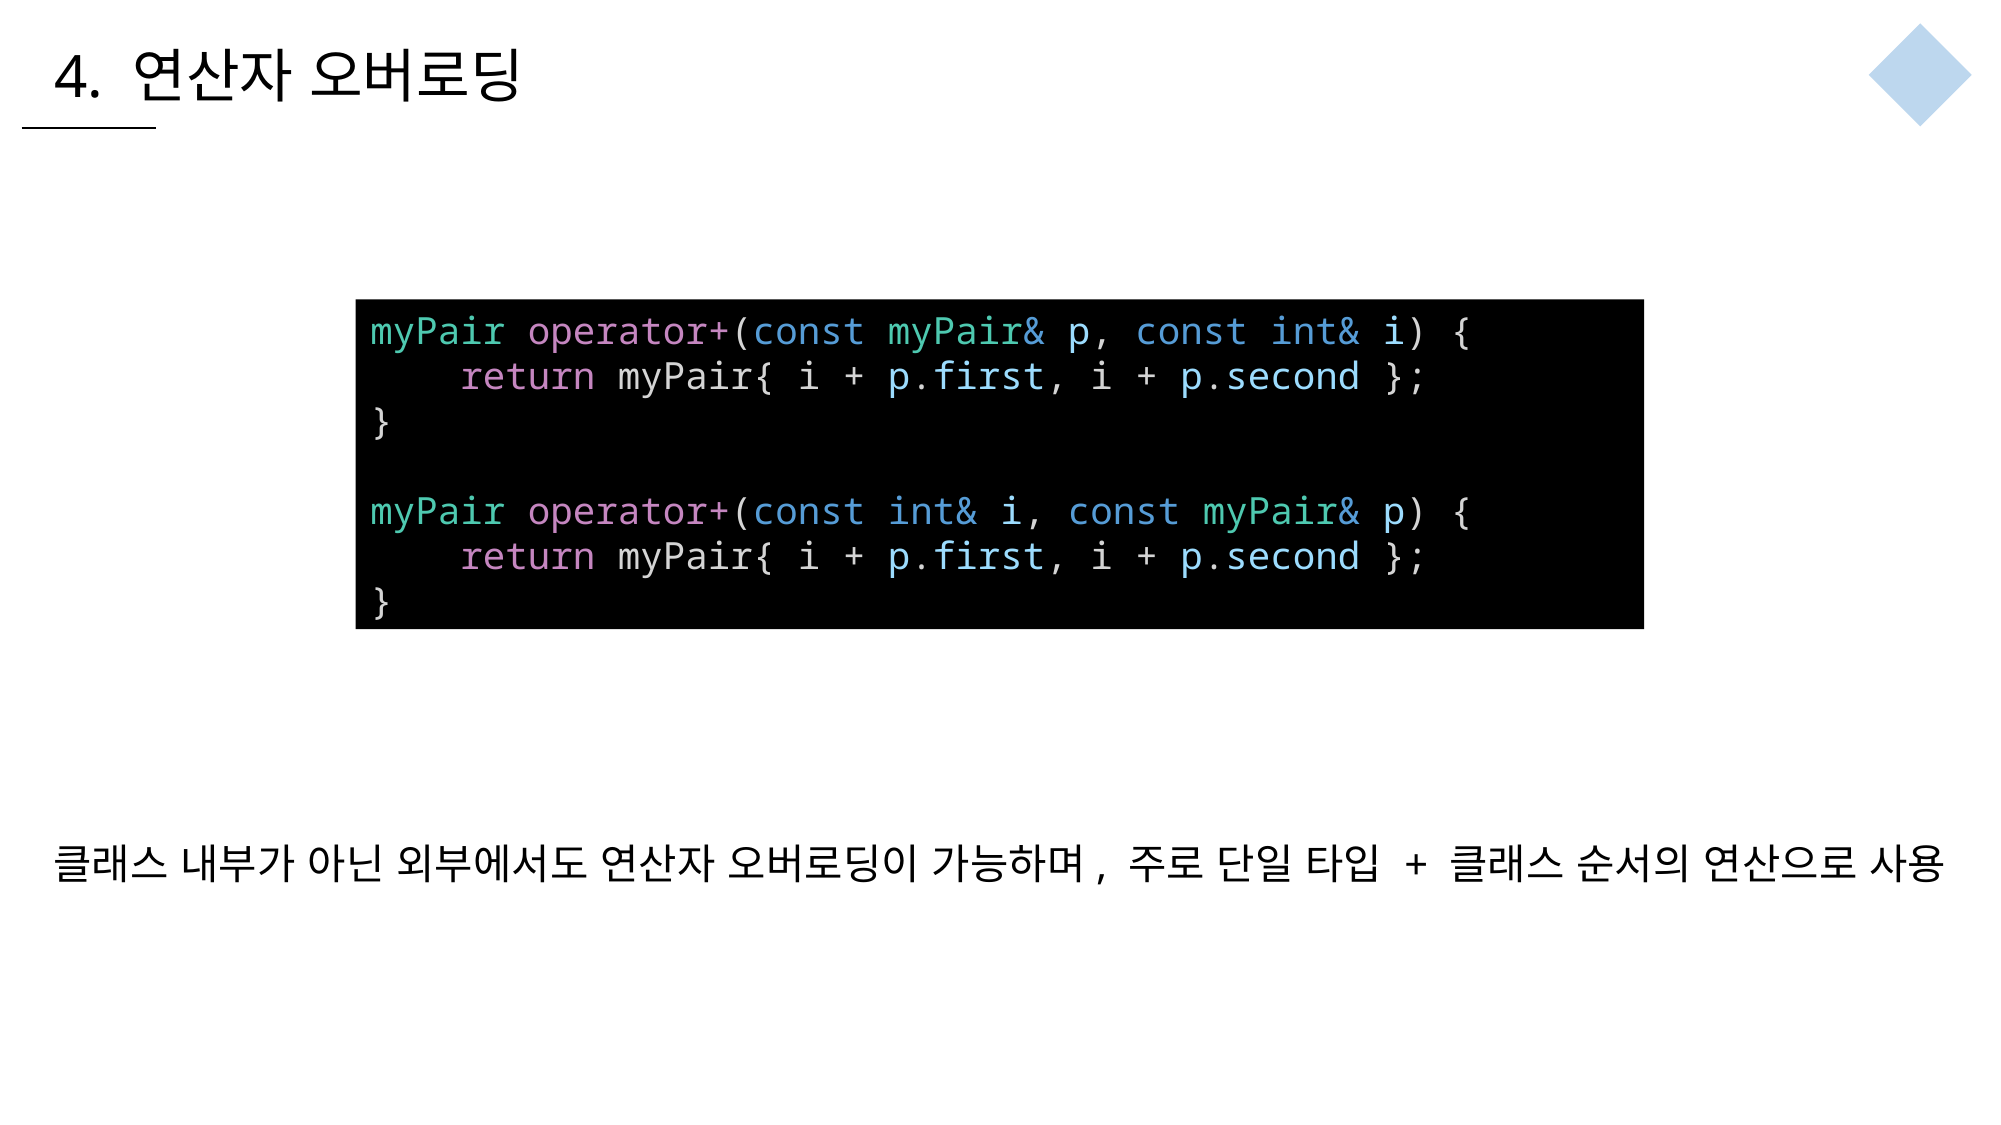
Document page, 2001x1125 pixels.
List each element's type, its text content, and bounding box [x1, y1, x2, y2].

text_box 4. 연산자 오버로딩 [39, 31, 539, 117]
text_box myPair operator+(const myPair& p, const int& i) { return myPair{ i + p.first, i + p.second }; } myPair operator+(const int& i, const myPair& p) { return myPair{ i + p.first, i + p.second }; } [355, 299, 1645, 630]
text_box 클래스 내부가 아닌 외부에서도 연산자 오버로딩이 가능하며, 주로 단일 타입 + 클래스 순서의 연산으로 사용 [38, 805, 1962, 896]
text_box [1867, 21, 1974, 128]
